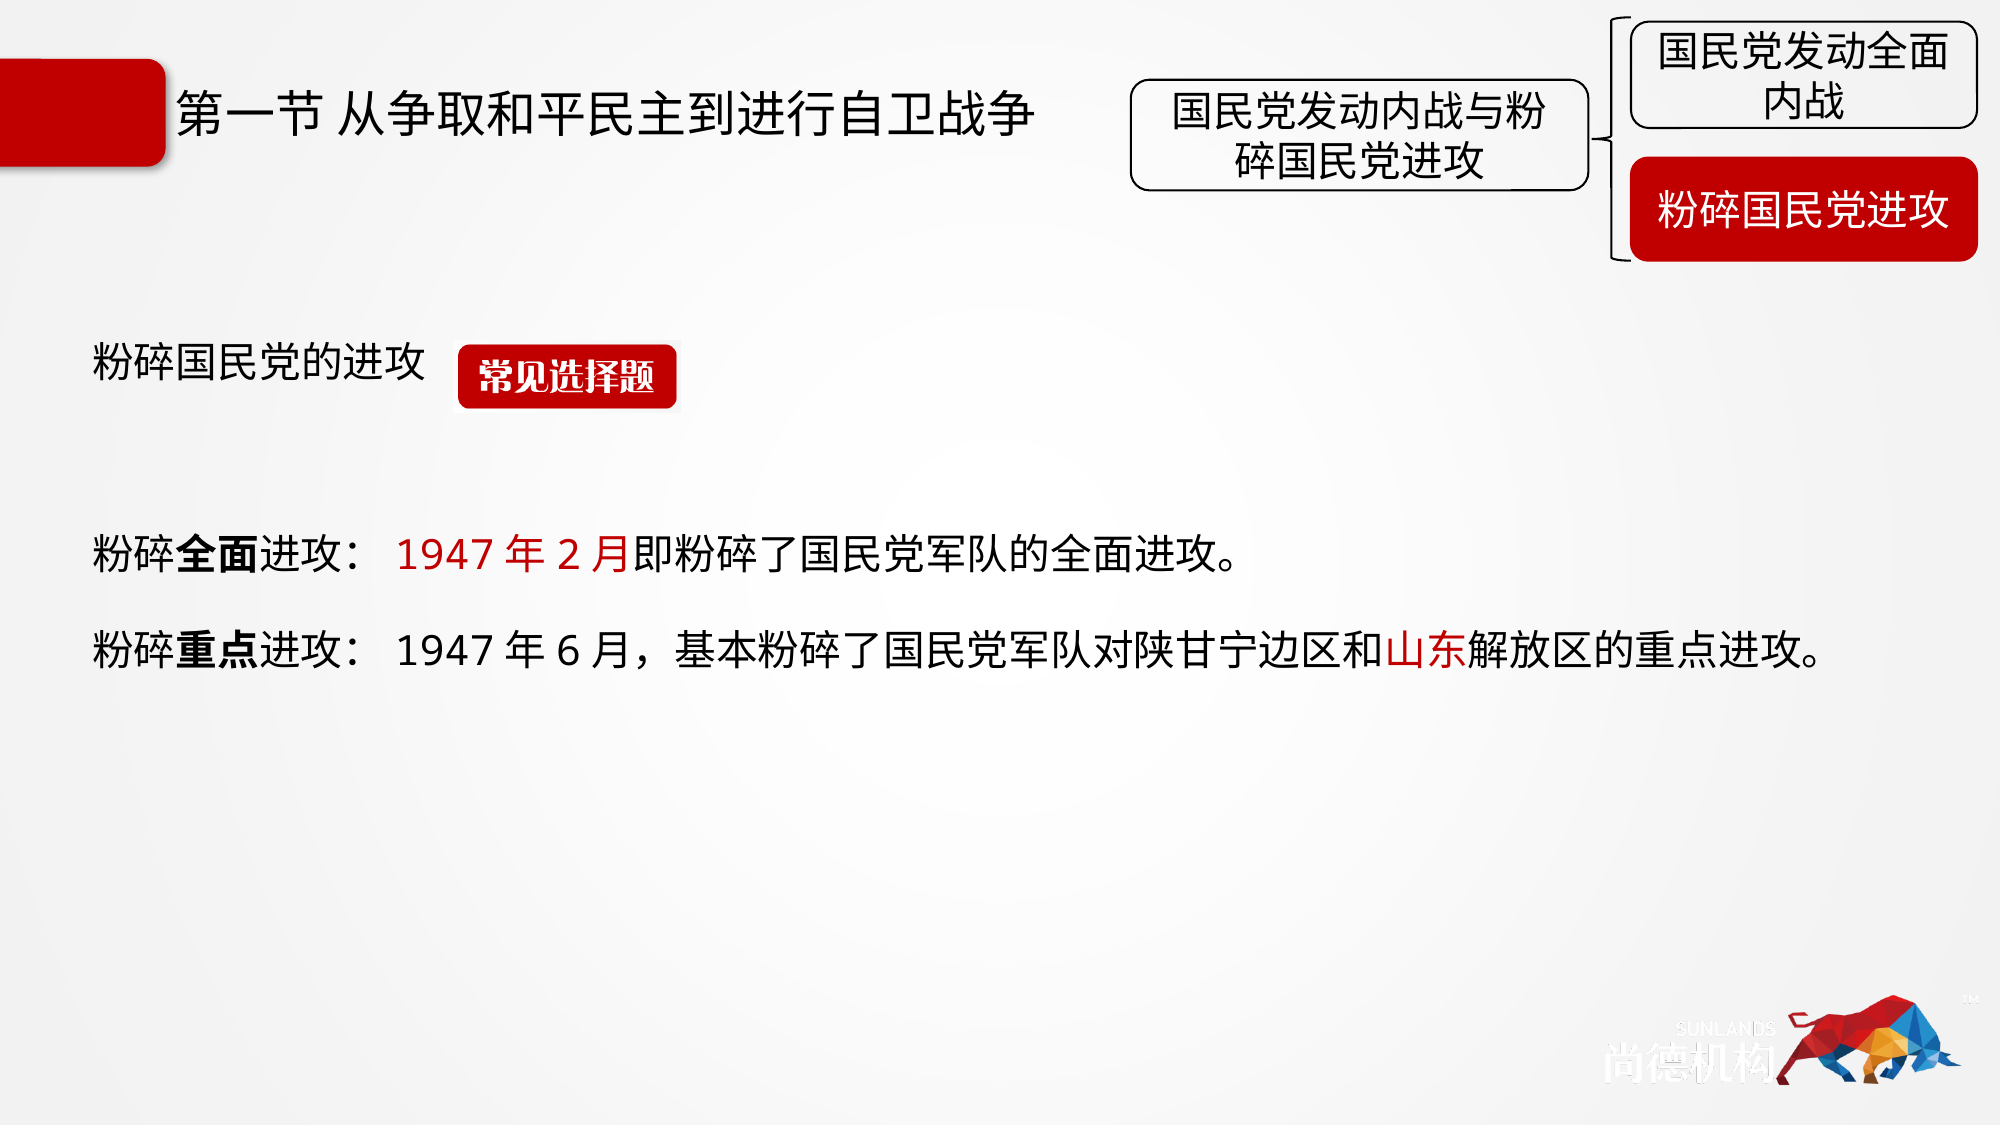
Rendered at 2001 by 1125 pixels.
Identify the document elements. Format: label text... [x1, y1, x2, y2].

picture [453, 340, 681, 413]
title 第一节 从争取和平民主到进行自卫战争 [160, 71, 1108, 161]
list 粉碎国民党的进攻 粉碎全面进攻：1947年2月即粉碎了国民党军队的全面进攻。 粉碎重点进攻：1947年6月，基本粉碎了国民党军队对陕甘宁边区和山东解放区的重点进攻。 [77, 232, 2000, 884]
picture [0, 0, 2001, 1125]
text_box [1130, 17, 1978, 261]
